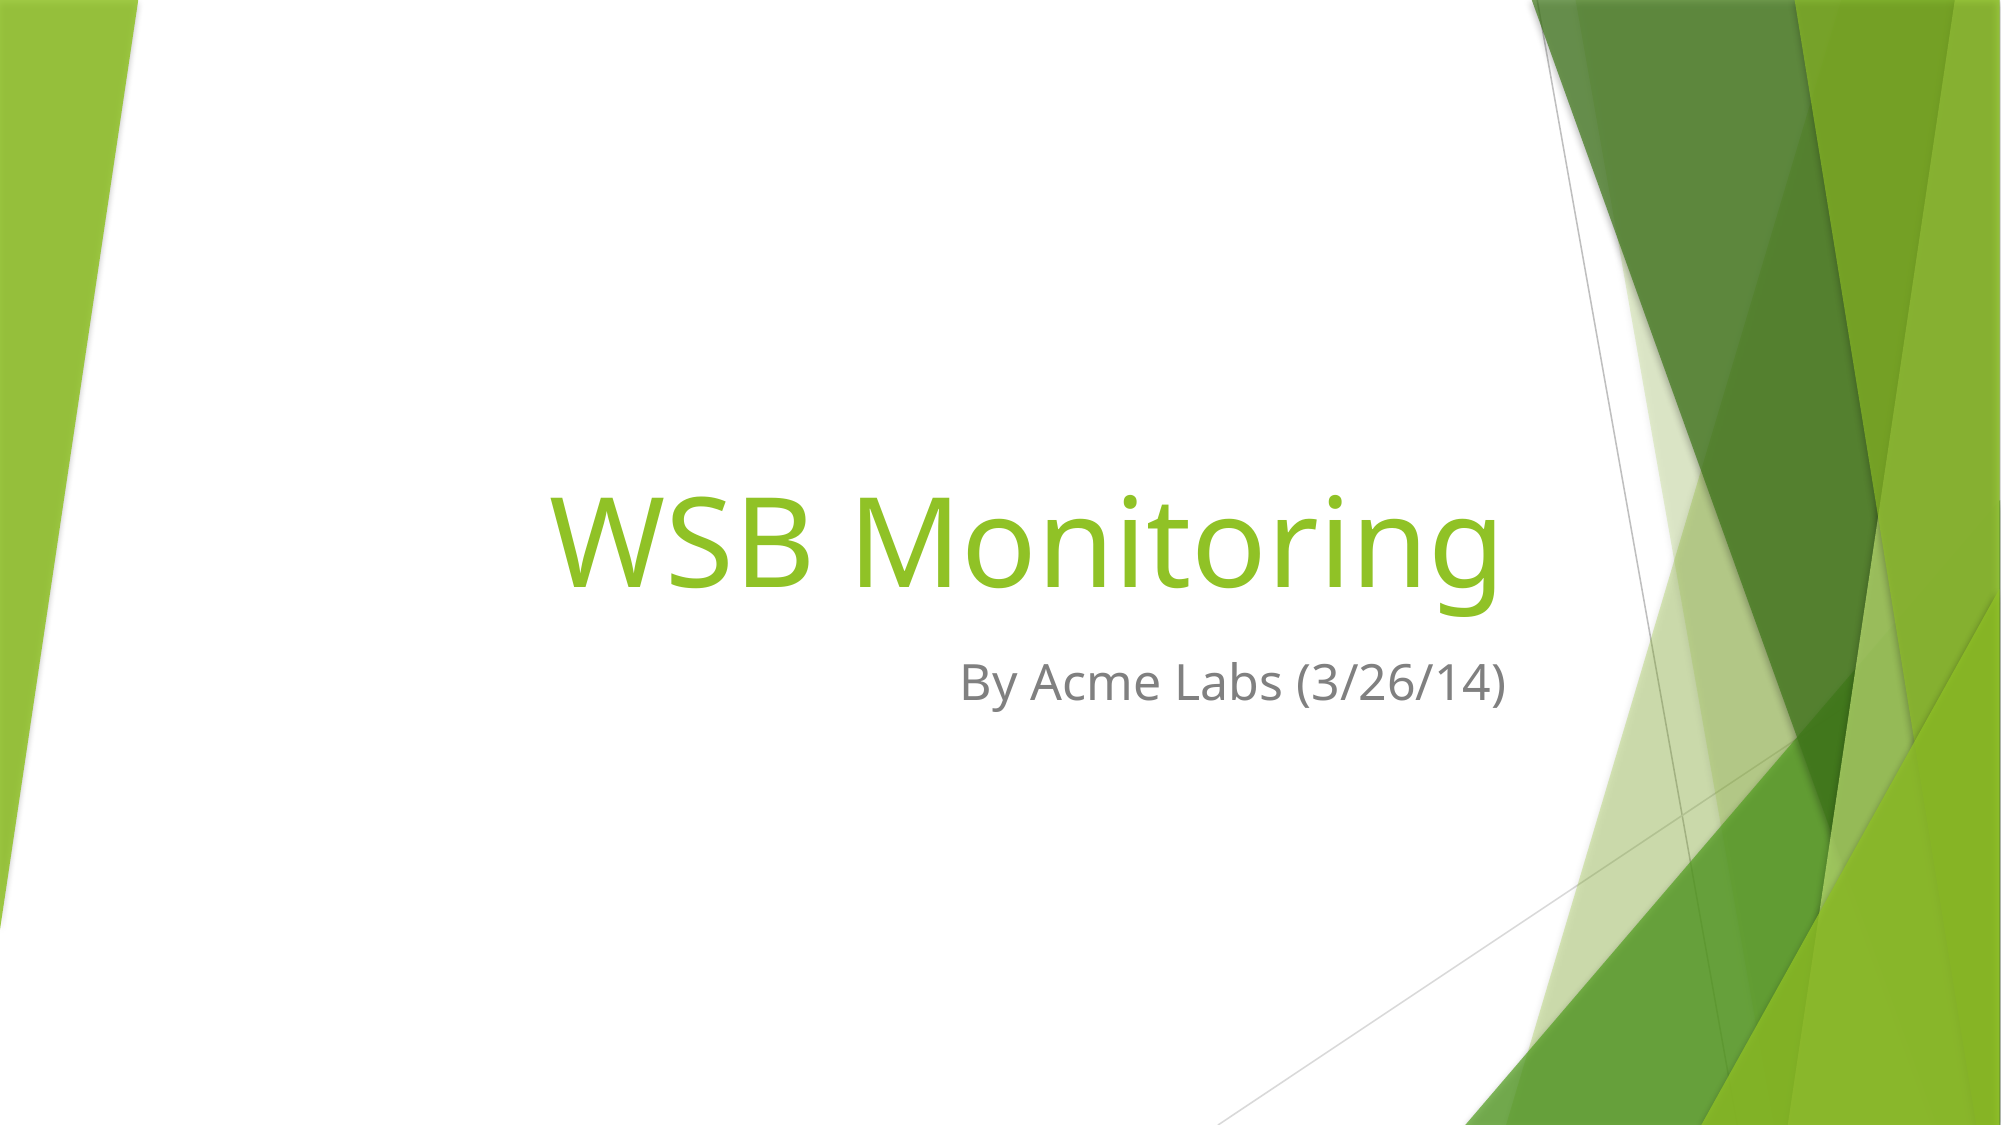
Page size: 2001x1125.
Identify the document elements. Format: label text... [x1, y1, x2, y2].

subtitle By Acme Labs (3/26/14) [247, 643, 1522, 824]
title WSB Monitoring [247, 350, 1522, 621]
